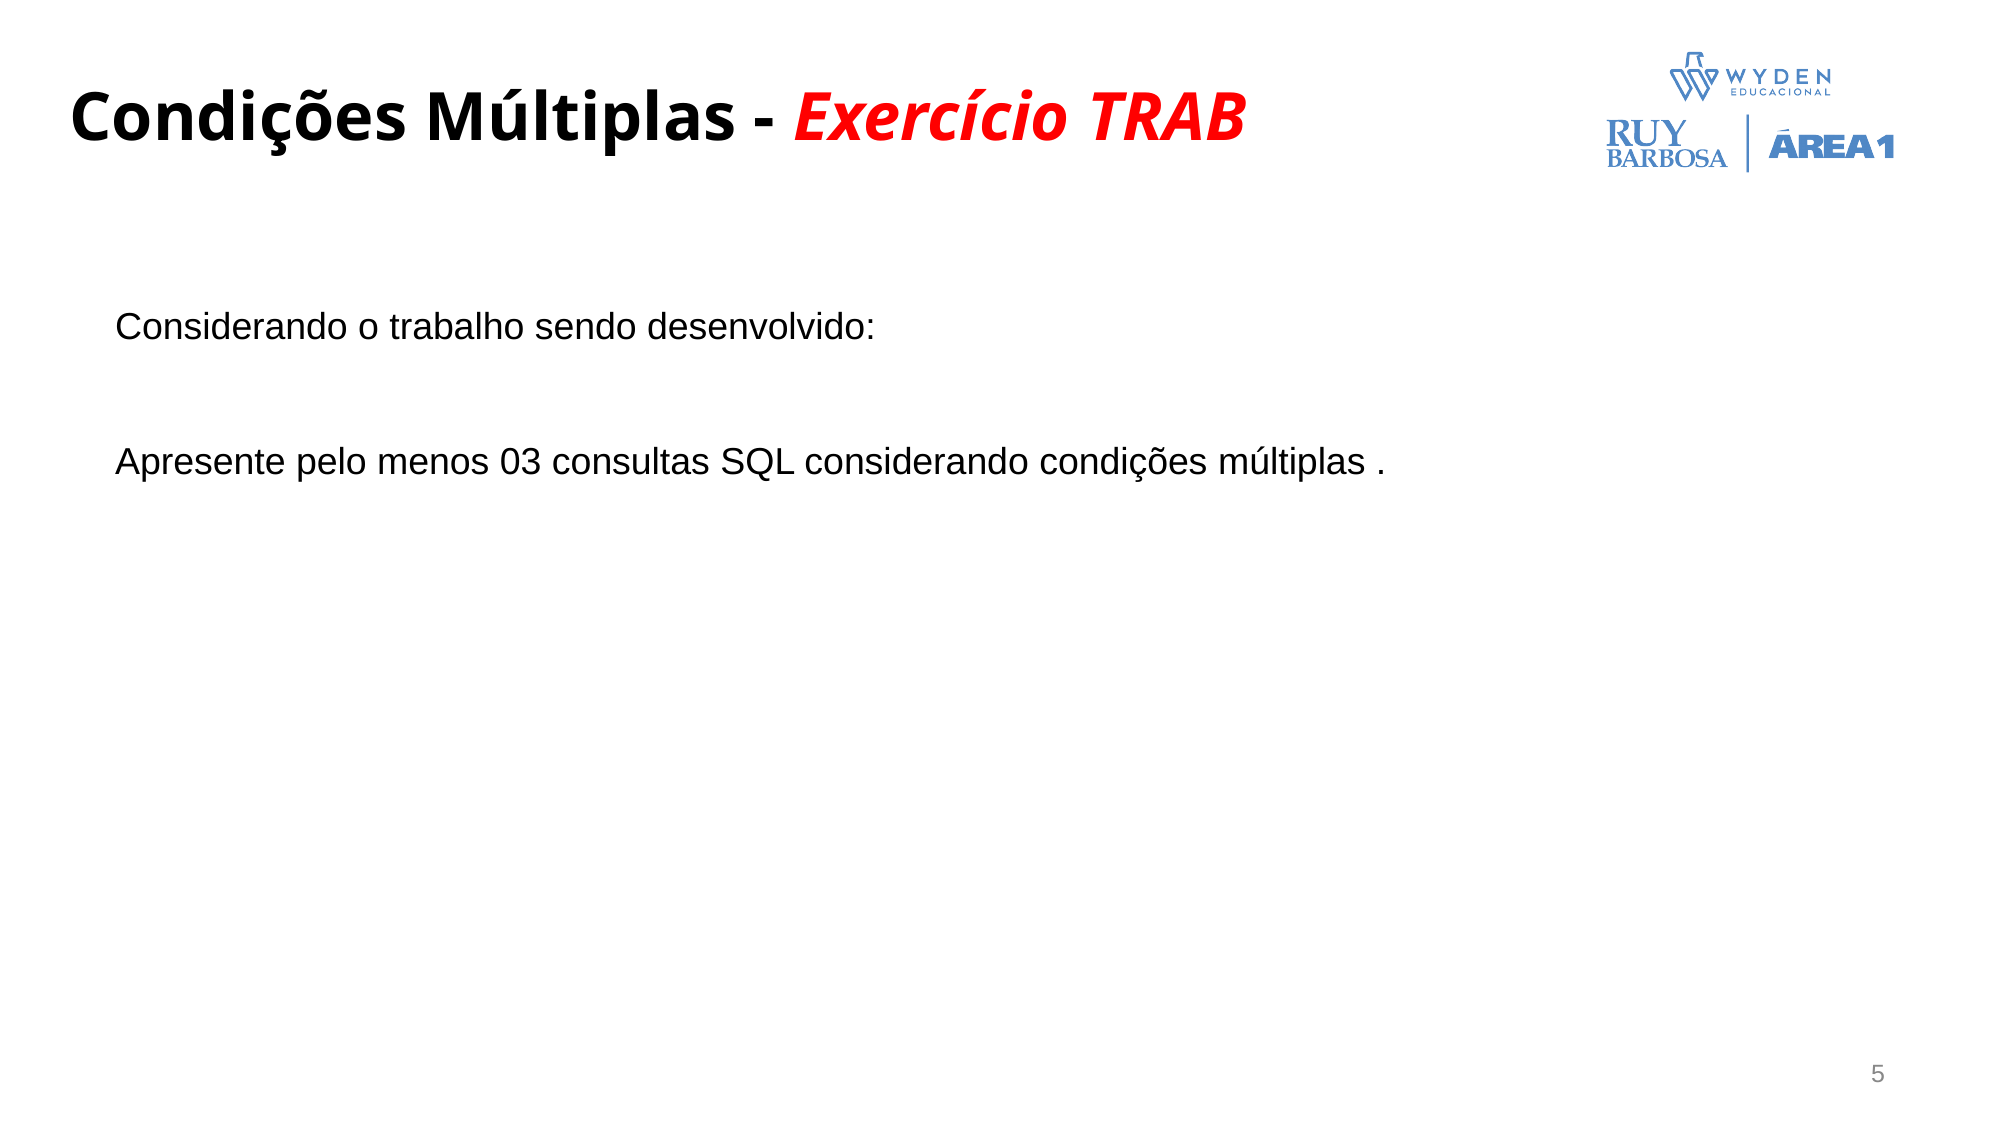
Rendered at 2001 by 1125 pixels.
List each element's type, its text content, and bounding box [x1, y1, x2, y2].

text_box [0, 0, 2000, 287]
picture [1554, 0, 1946, 226]
slide_number 5 [1433, 1042, 1900, 1103]
text_box Condições Múltiplas - Exercício TRAB [54, 66, 1530, 242]
text_box Considerando o trabalho sendo desenvolvido: Apresente pelo menos 03 consultas SQL considerando condições múltiplas . [100, 271, 1677, 715]
